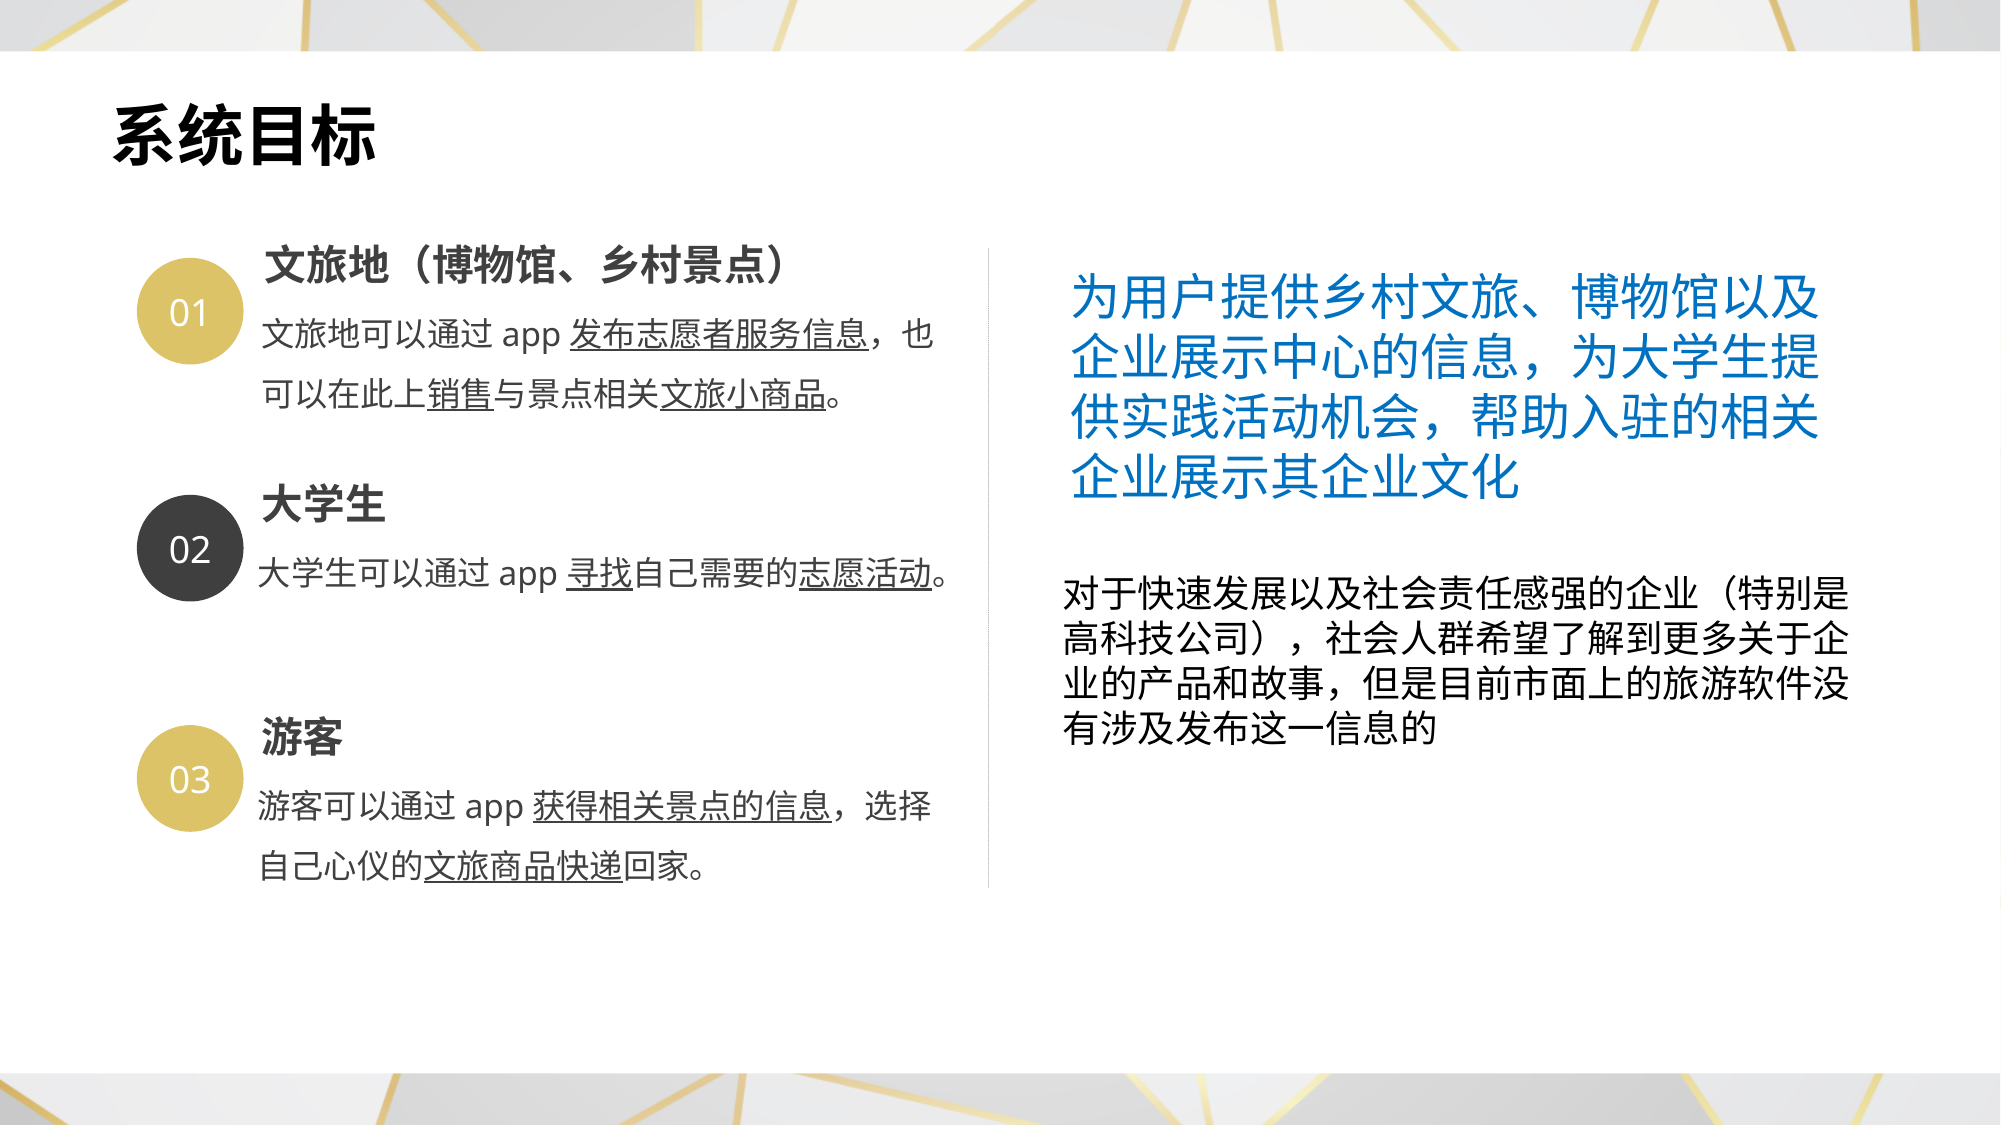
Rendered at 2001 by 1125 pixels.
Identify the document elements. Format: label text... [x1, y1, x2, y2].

text_box 为用户提供乡村文旅、博物馆以及企业展示中心的信息，为大学生提供实践活动机会，帮助入驻的相关企业展示其企业文化 [1055, 257, 1885, 513]
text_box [136, 231, 989, 894]
text_box 对于快速发展以及社会责任感强的企业（特别是高科技公司），社会人群希望了解到更多关于企业的产品和故事，但是目前市面上的旅游软件没有涉及发布这一信息的 [1048, 562, 1893, 758]
text_box 系统目标 [64, 55, 655, 213]
